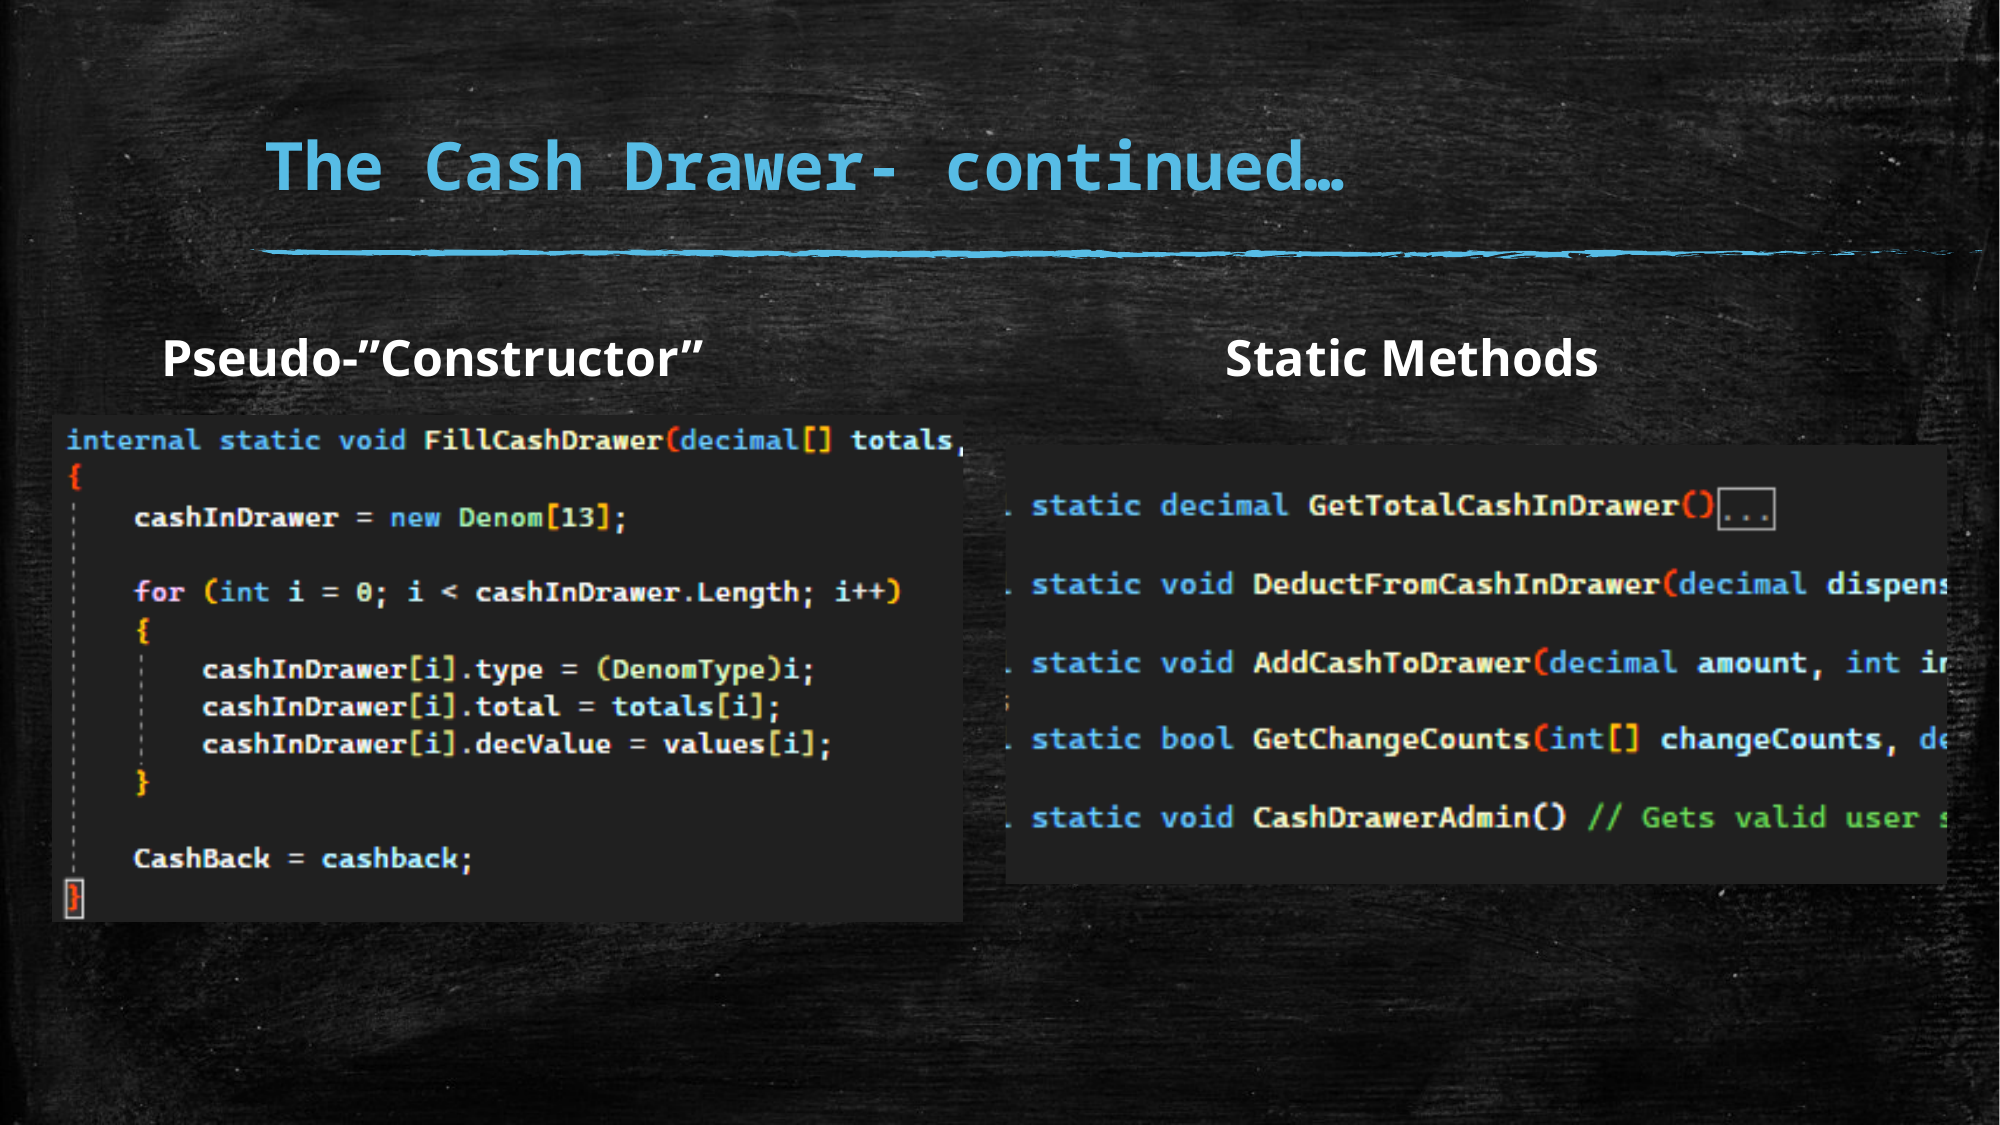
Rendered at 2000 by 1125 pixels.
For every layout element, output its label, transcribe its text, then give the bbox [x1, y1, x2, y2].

title The Cash Drawer- continued… [249, 45, 1750, 213]
picture [52, 395, 963, 938]
text_box Pseudo-”Constructor” [146, 325, 719, 395]
text_box Static Methods [1210, 325, 1615, 395]
picture [1005, 445, 1948, 884]
